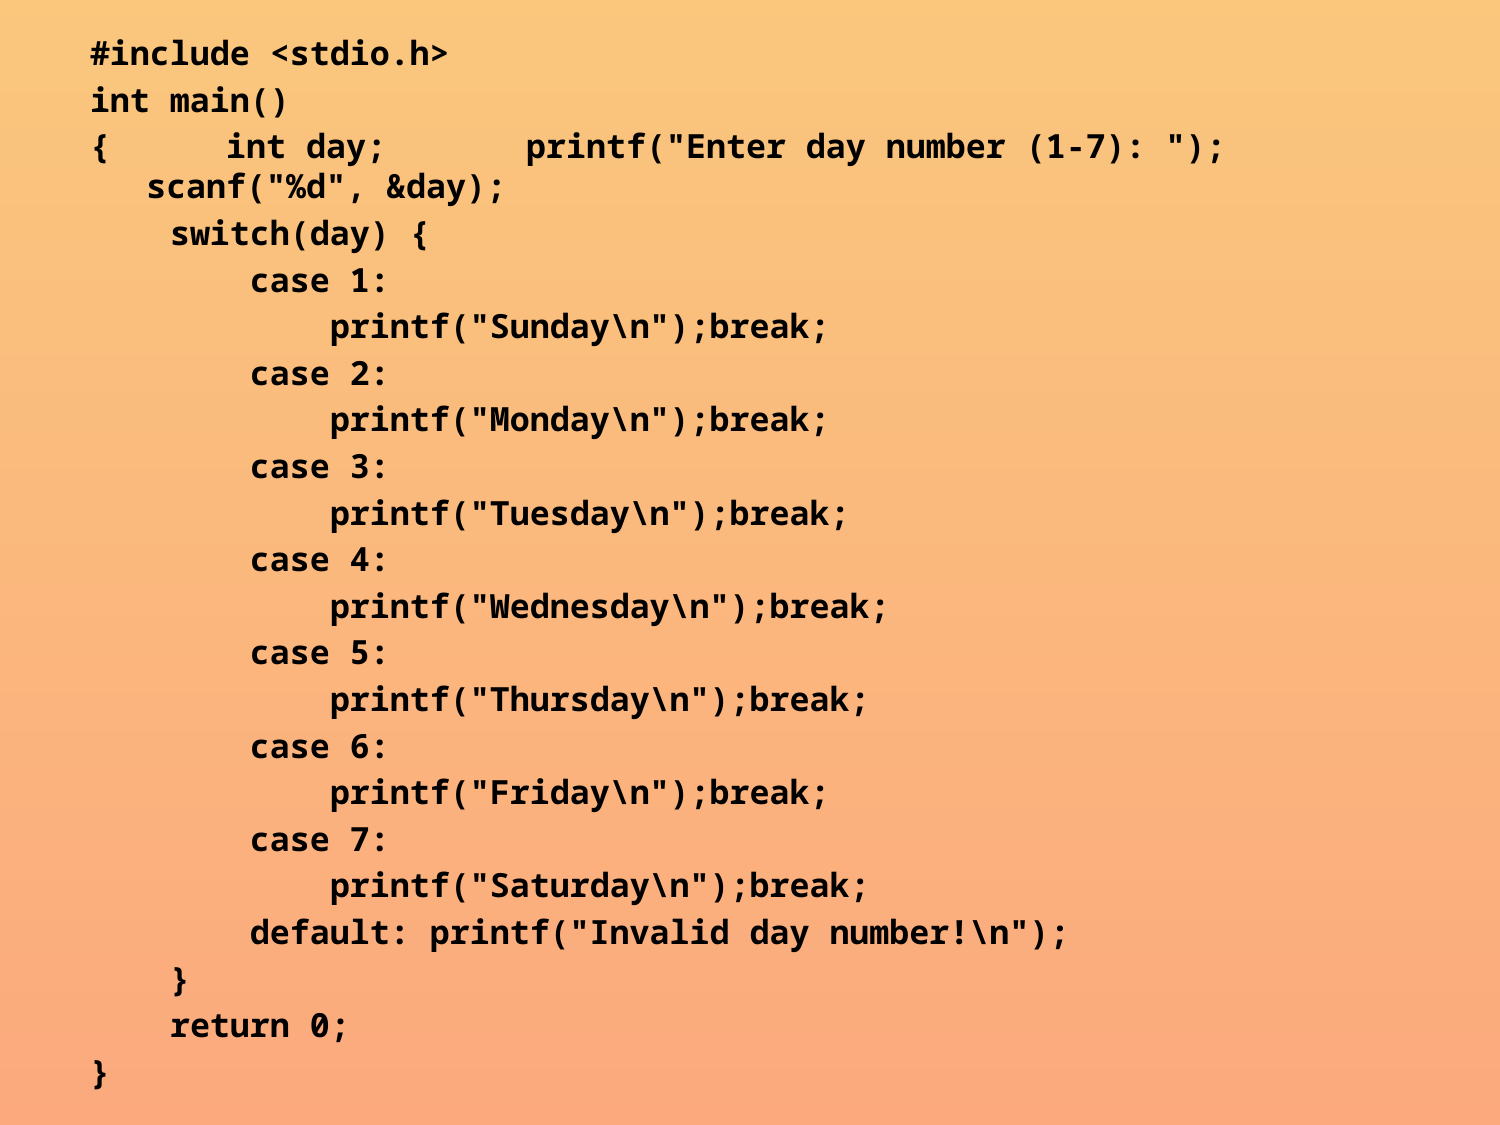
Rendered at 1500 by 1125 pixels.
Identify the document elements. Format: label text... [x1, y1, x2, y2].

list #include <stdio.h> int main() { int day; printf("Enter day number (1-7): "); scanf("%d", &day); switch(day) { case 1: printf("Sunday\n");break; case 2: printf("Monday\n");break; case 3: printf("Tuesday\n");break; case 4: printf("Wednesday\n");break; case 5: printf("Thursday\n");break; case 6: printf("Friday\n");break; case 7: printf("Saturday\n");break; default: printf("Invalid day number!\n"); } return 0; } [75, 24, 1425, 1125]
